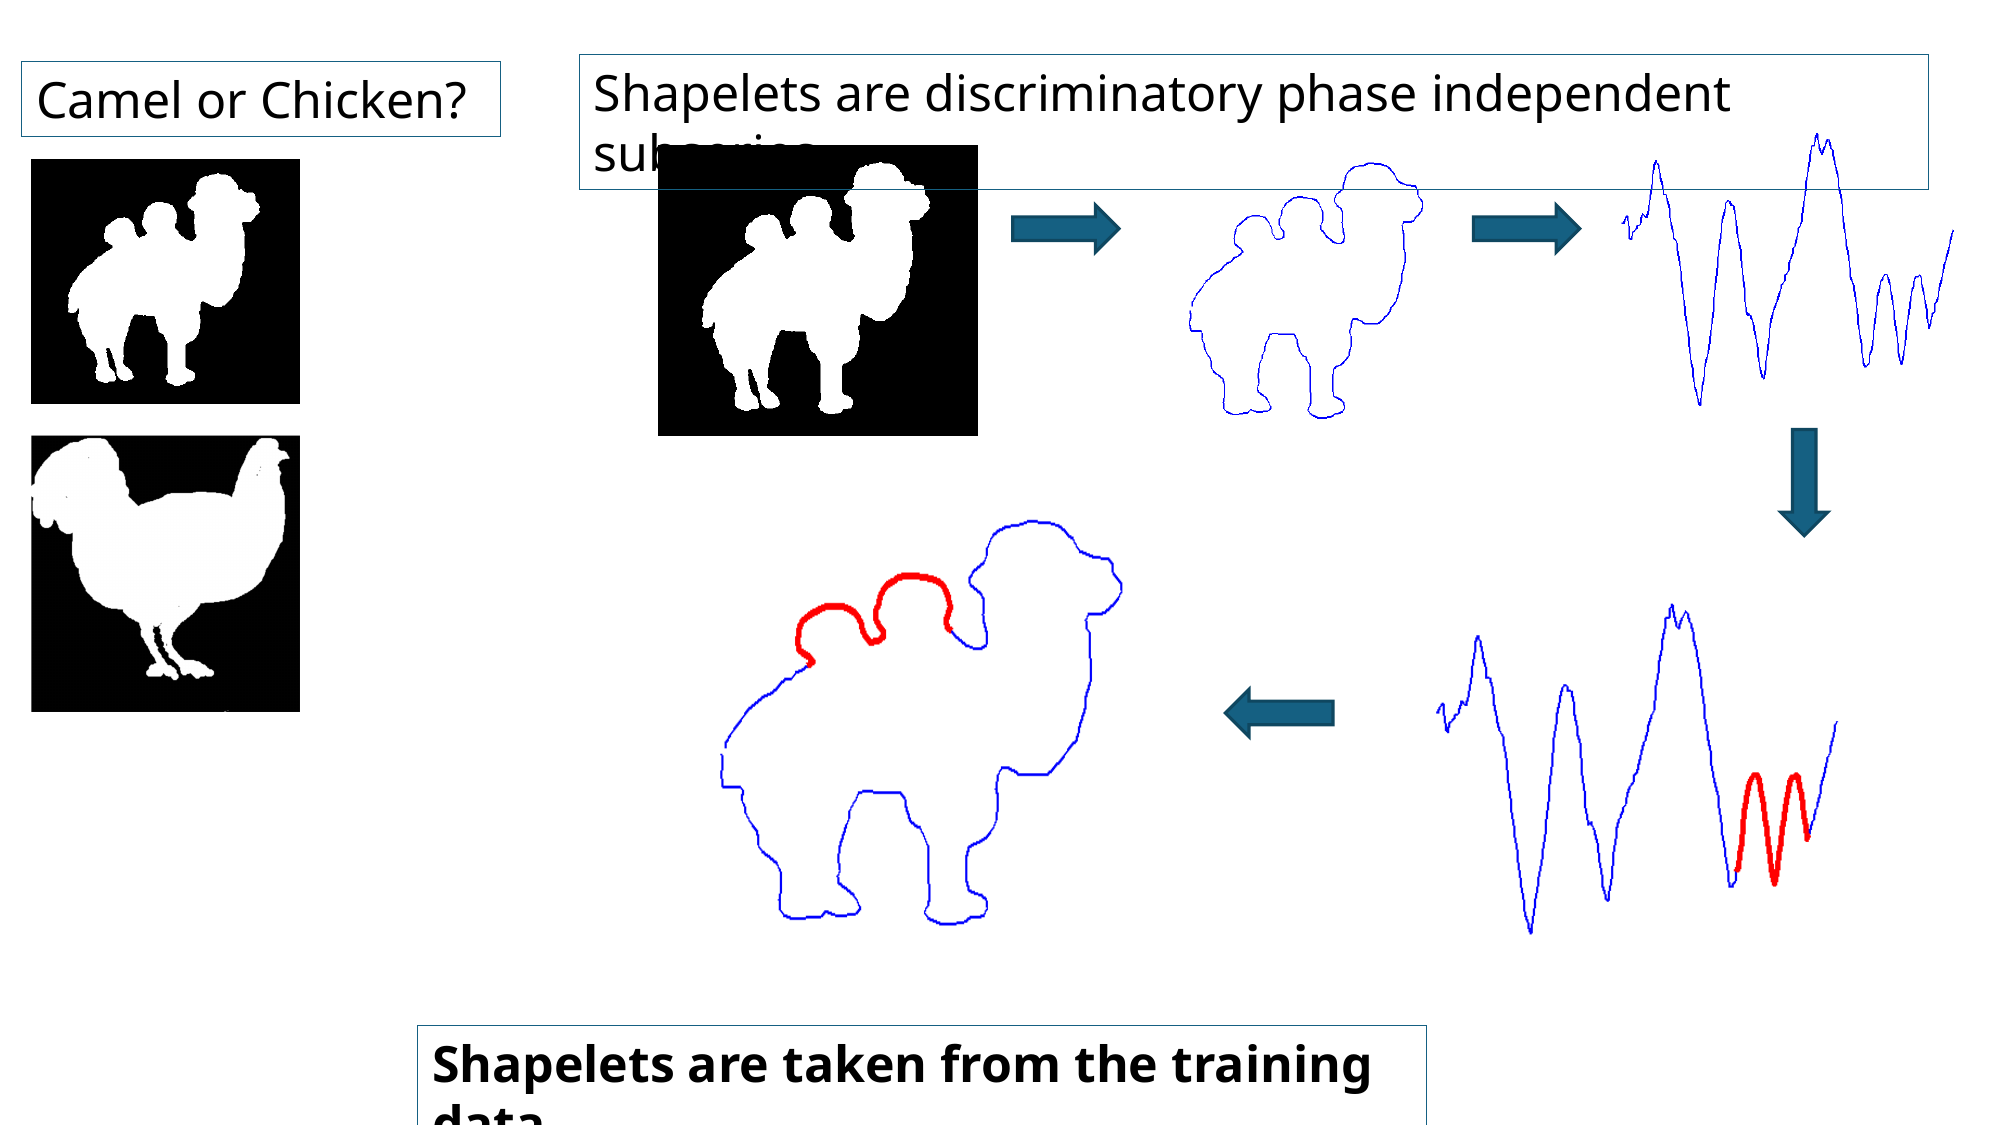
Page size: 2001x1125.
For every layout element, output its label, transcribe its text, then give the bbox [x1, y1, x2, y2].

text_box [1223, 685, 1335, 741]
text_box [1471, 201, 1582, 257]
picture [27, 436, 304, 712]
text_box Shapelets are taken from the training data [417, 1025, 1427, 1125]
text_box Camel or Chicken? [21, 61, 501, 137]
picture [1425, 594, 1846, 937]
picture [716, 511, 1126, 931]
text_box [1011, 201, 1122, 257]
picture [1614, 121, 1956, 409]
picture [1186, 157, 1427, 424]
text_box [1776, 427, 1832, 538]
text_box Shapelets are discriminatory phase independent subseries [579, 54, 1929, 190]
picture [30, 159, 301, 405]
picture [657, 145, 978, 437]
